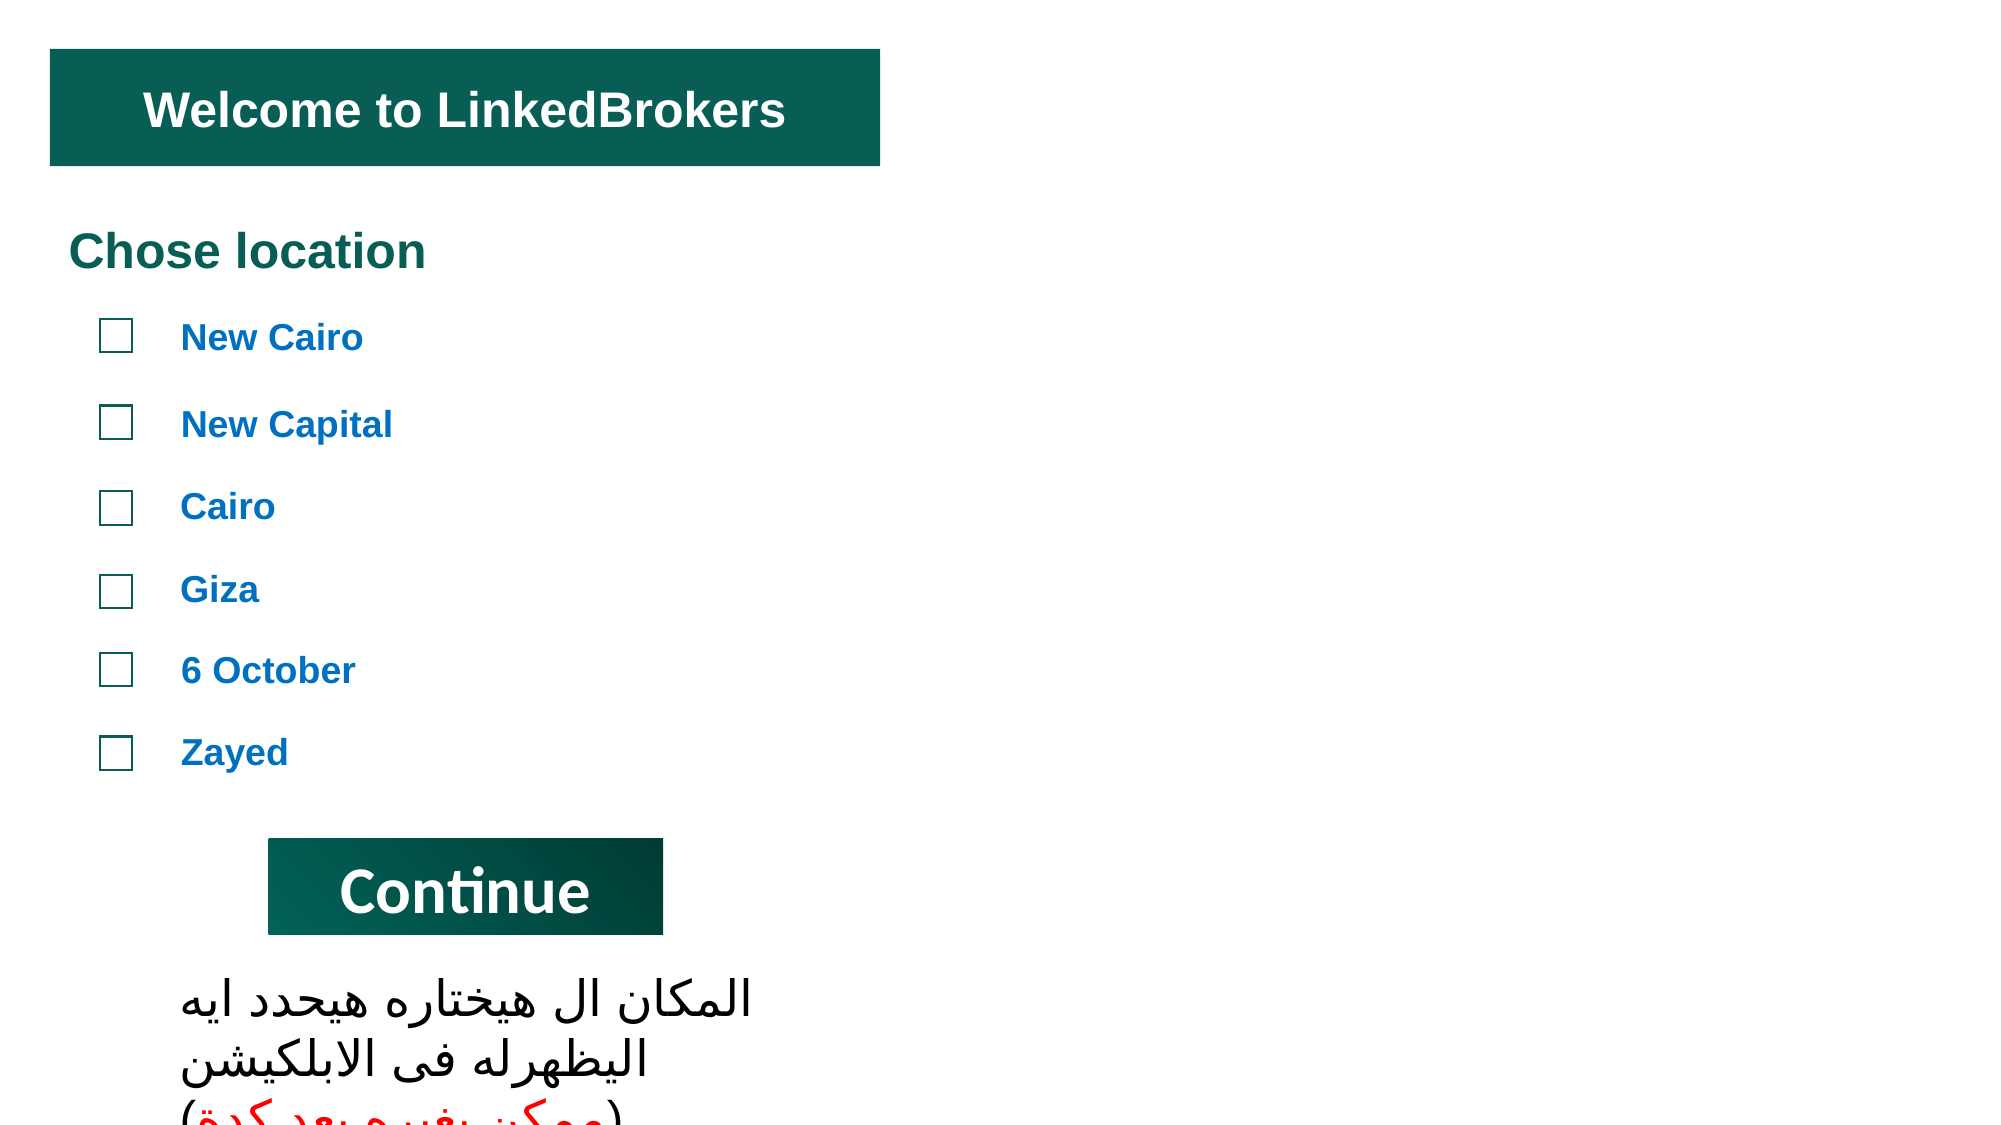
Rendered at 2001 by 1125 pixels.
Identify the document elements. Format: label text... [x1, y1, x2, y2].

text_box [99, 735, 133, 771]
text_box New Capital [166, 392, 409, 452]
text_box Cairo [165, 474, 291, 535]
text_box Zayed [166, 720, 304, 781]
text_box [99, 404, 133, 440]
text_box Chose location [53, 210, 442, 286]
text_box [99, 318, 133, 353]
text_box [99, 652, 133, 687]
text_box New Cairo [165, 305, 379, 365]
text_box [49, 48, 881, 167]
text_box Welcome to LinkedBrokers [128, 69, 802, 145]
text_box Giza [165, 557, 275, 618]
text_box 6 October [166, 638, 371, 699]
text_box [99, 574, 133, 609]
text_box Continue [268, 837, 664, 936]
text_box [99, 490, 133, 526]
text_box المكان ال هيختاره هيحدد ايه اليظهرله فى الابلكيشن (ممكن يغيره بعد كدة) [164, 958, 815, 1125]
